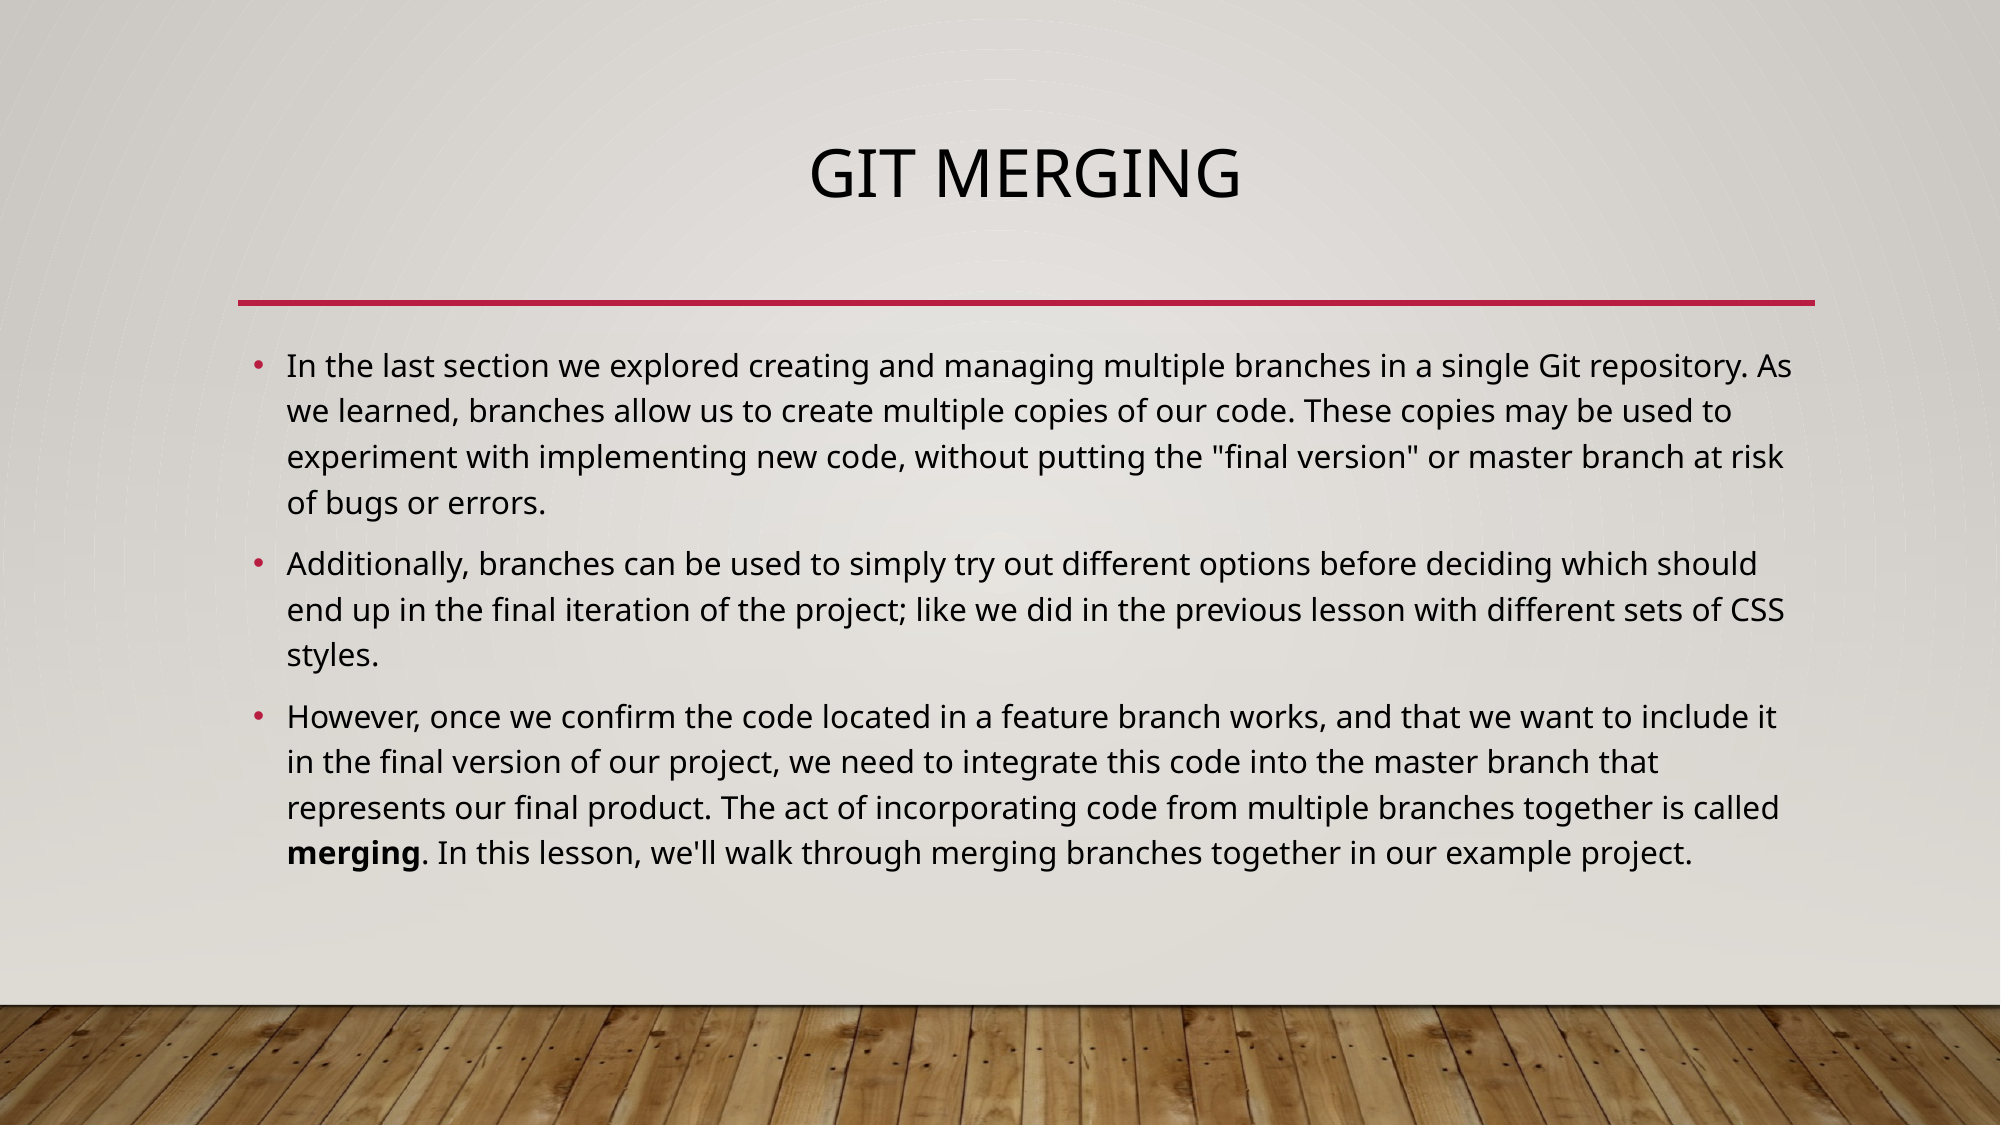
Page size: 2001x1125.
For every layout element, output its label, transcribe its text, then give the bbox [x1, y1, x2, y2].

list In the last section we explored creating and managing multiple branches in a single Git repository. As we learned, branches allow us to create multiple copies of our code. These copies may be used to experiment with implementing new code, without putting the "final version" or master branch at risk of bugs or errors. Additionally, branches can be used to simply try out different options before deciding which should end up in the final iteration of the project; like we did in the previous lesson with different sets of CSS styles. However, once we confirm the code located in a feature branch works, and that we want to include it in the final version of our project, we need to integrate this code into the master branch that represents our final product. The act of incorporating code from multiple branches together is called merging. In this lesson, we'll walk through merging branches together in our example project. [238, 330, 1814, 897]
title Git Merging [238, 131, 1814, 305]
picture [0, 1005, 2000, 1125]
